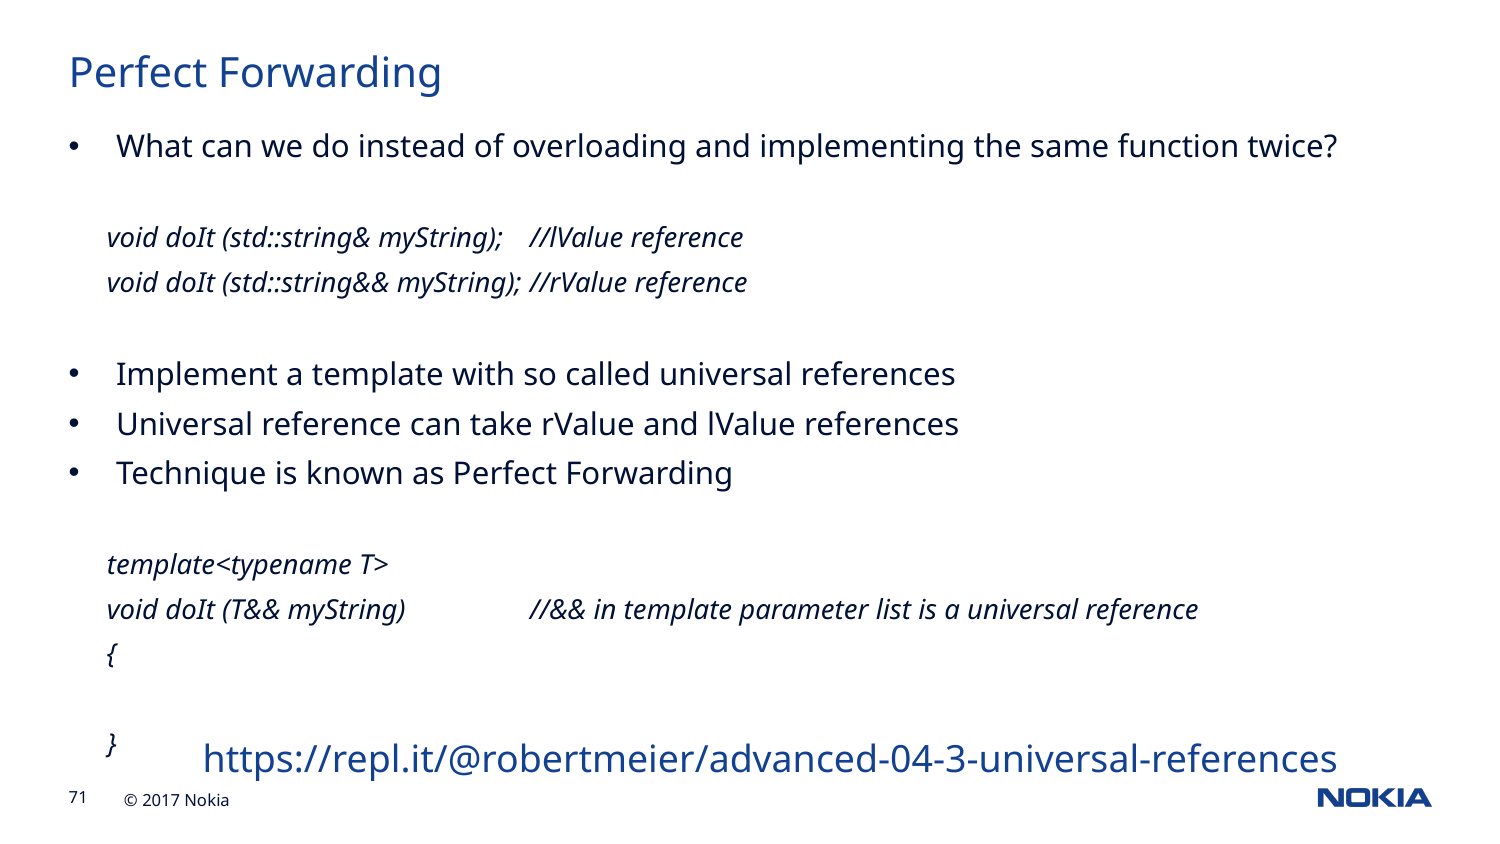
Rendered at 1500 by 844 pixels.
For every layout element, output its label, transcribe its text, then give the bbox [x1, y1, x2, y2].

list What can we do instead of overloading and implementing the same function twice? void doIt (std::string& myString); //lValue reference void doIt (std::string&& myString); //rValue reference Implement a template with so called universal references Universal reference can take rValue and lValue references Technique is known as Perfect Forwarding template<typename T> void doIt (T&& myString) //&& in template parameter list is a universal reference { } [68, 126, 1495, 759]
list Perfect Forwarding [68, 46, 1432, 97]
text_box https://repl.it/@robertmeier/advanced-04-3-universal-references [187, 728, 1500, 788]
picture [1292, 788, 1458, 833]
